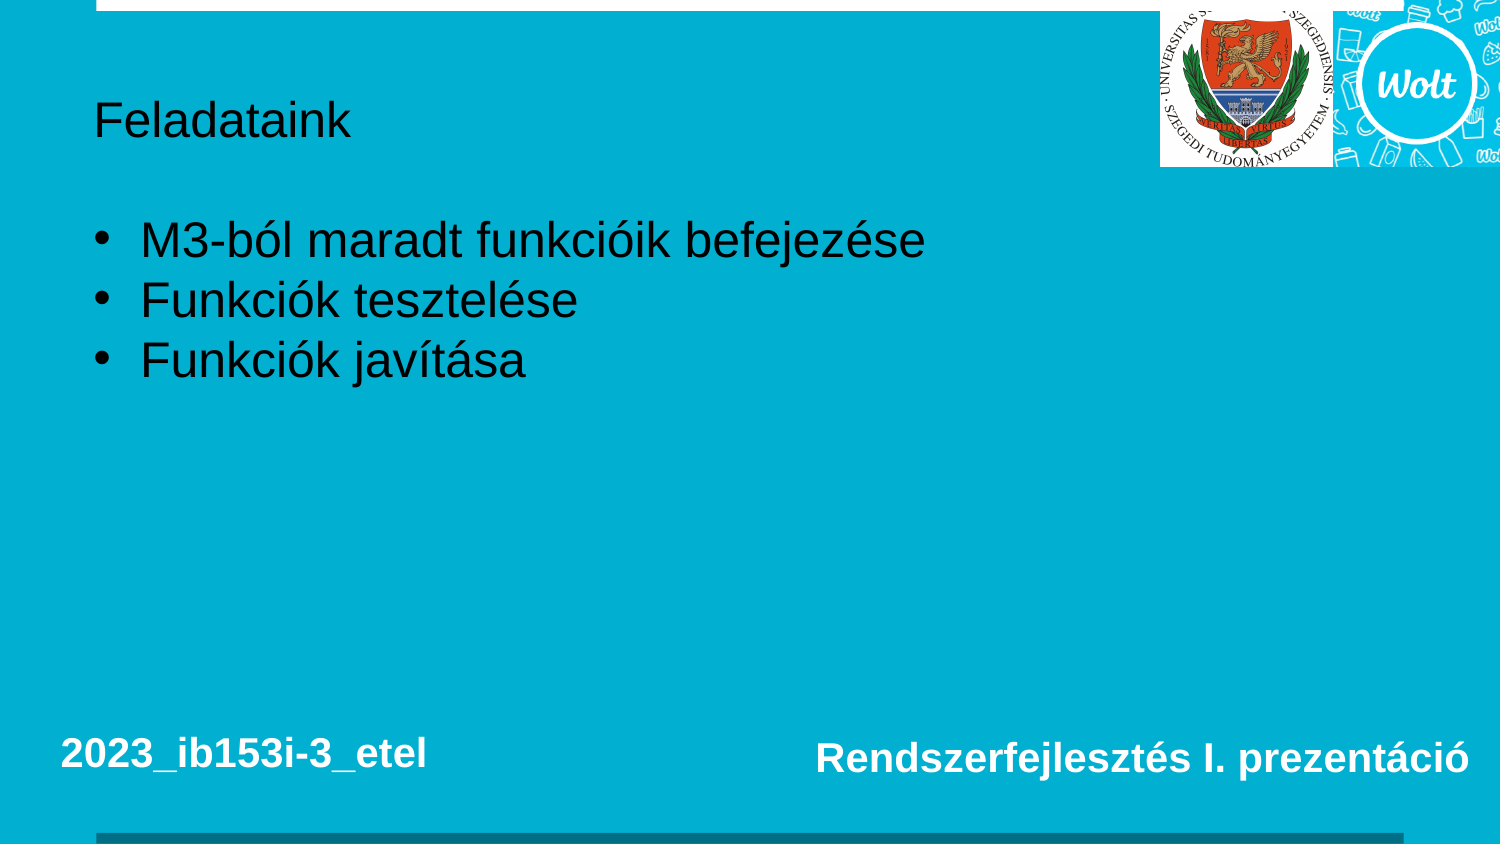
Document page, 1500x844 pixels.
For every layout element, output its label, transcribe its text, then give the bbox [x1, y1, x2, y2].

picture [1160, 0, 1500, 167]
text_box Feladataink M3-ból maradt funkcióik befejezése Funkciók tesztelése Funkciók javítása [78, 80, 1381, 395]
